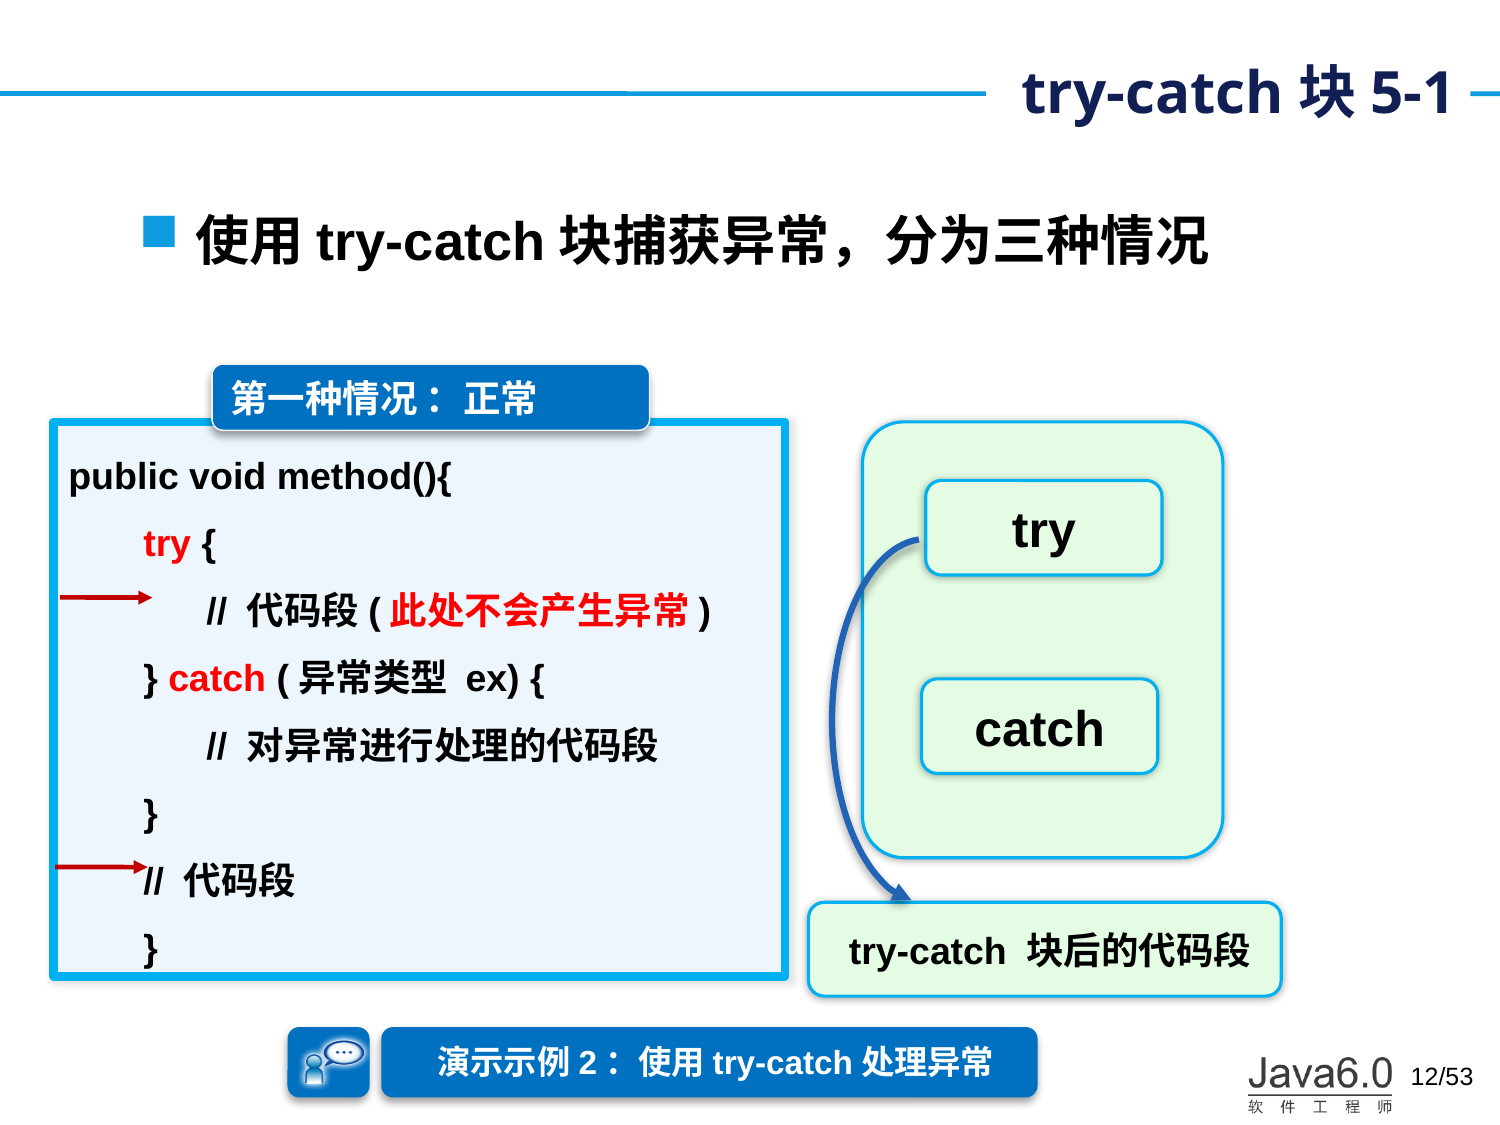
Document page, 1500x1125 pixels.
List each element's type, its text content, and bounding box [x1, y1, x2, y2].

text_box [55, 860, 148, 874]
title try-catch块5-1 [986, 46, 1471, 133]
text_box [862, 421, 1223, 858]
text_box try-catch 块后的代码段 [808, 902, 1282, 997]
text_box public void method(){ try { // 代码段(此处不会产生异常) } catch (异常类型 ex) { // 对异常进行处理的代码段 } // 代码段 } [53, 421, 785, 977]
text_box try [925, 480, 1162, 576]
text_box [287, 1026, 1038, 1125]
text_box catch [927, 678, 1158, 774]
text_box [59, 591, 153, 604]
text_box [828, 536, 926, 901]
slide_number /53 [1138, 1053, 1489, 1114]
text_box 第一种情况 ：正常 [212, 364, 650, 431]
list 使用try-catch块捕获异常，分为三种情况 [124, 199, 1379, 1021]
